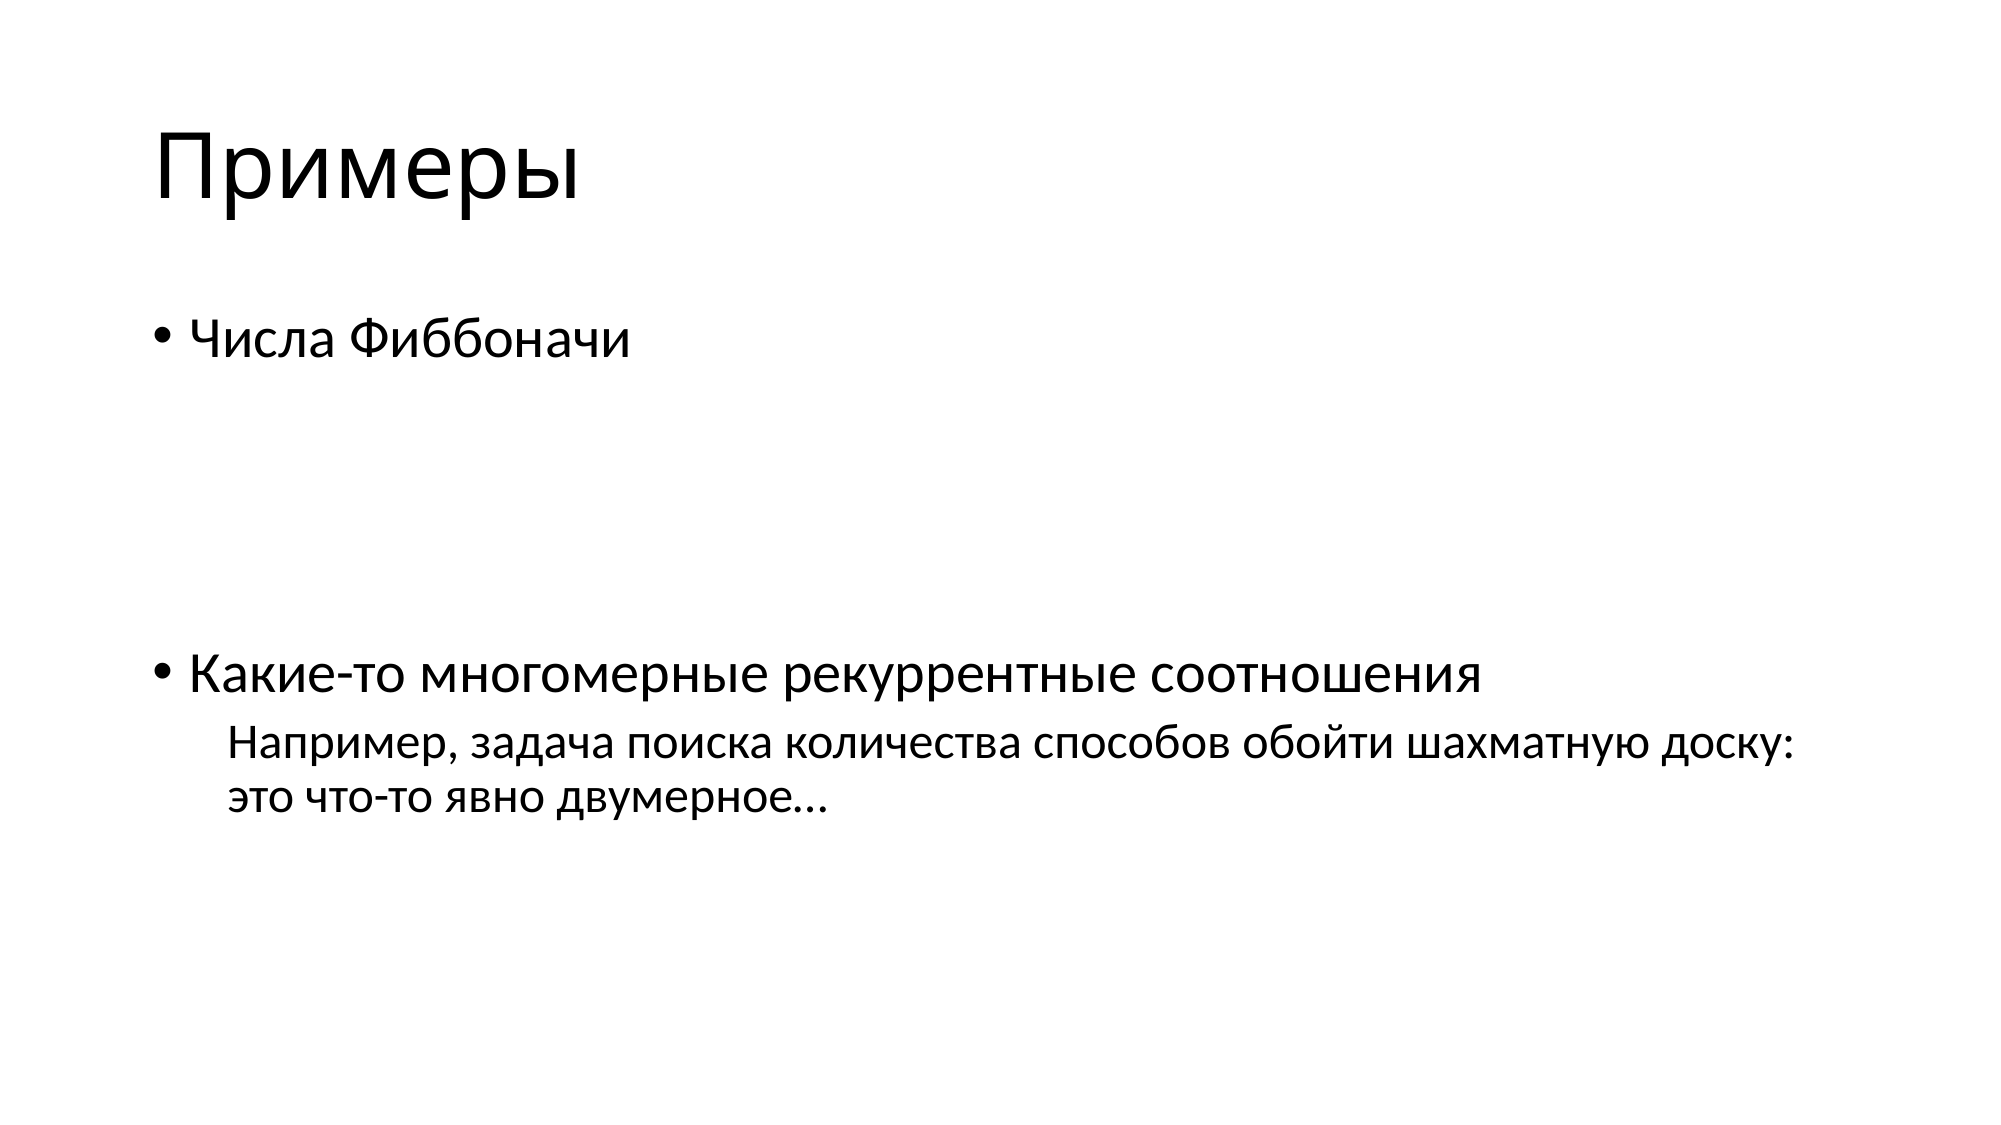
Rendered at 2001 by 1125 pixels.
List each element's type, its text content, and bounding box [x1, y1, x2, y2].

title Примеры [137, 59, 1863, 278]
